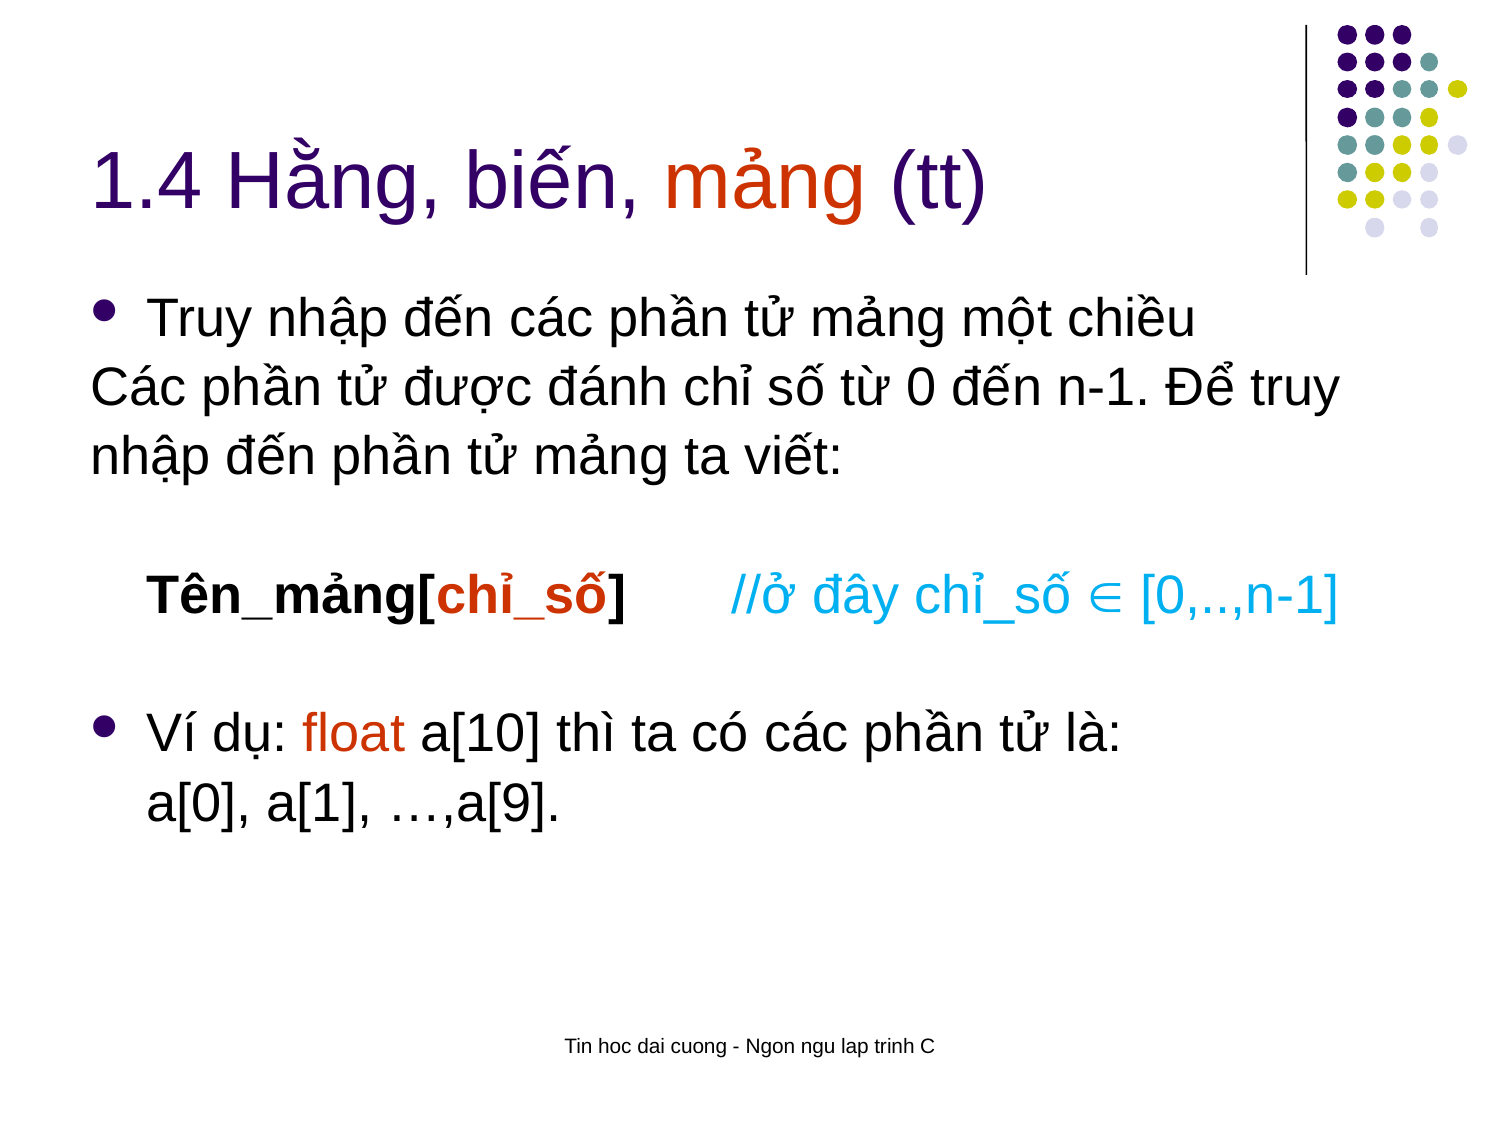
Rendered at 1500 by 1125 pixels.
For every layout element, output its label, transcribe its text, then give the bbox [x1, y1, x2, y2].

footer Tin hoc dai cuong - Ngon ngu lap trinh C [512, 1024, 988, 1101]
list Truy nhập đến các phần tử mảng một chiều Các phần tử được đánh chỉ số từ 0 đến n-1. Để truy nhập đến phần tử mảng ta viết: Tên_mảng[chỉ_số] //ở đây chỉ_số  [0,..,n-1] Ví dụ: float a[10] thì ta có các phần tử là: a[0], a[1], …,a[9]. [75, 282, 1425, 1006]
title 1.4 Hằng, biến, mảng (tt) [75, 20, 1313, 233]
